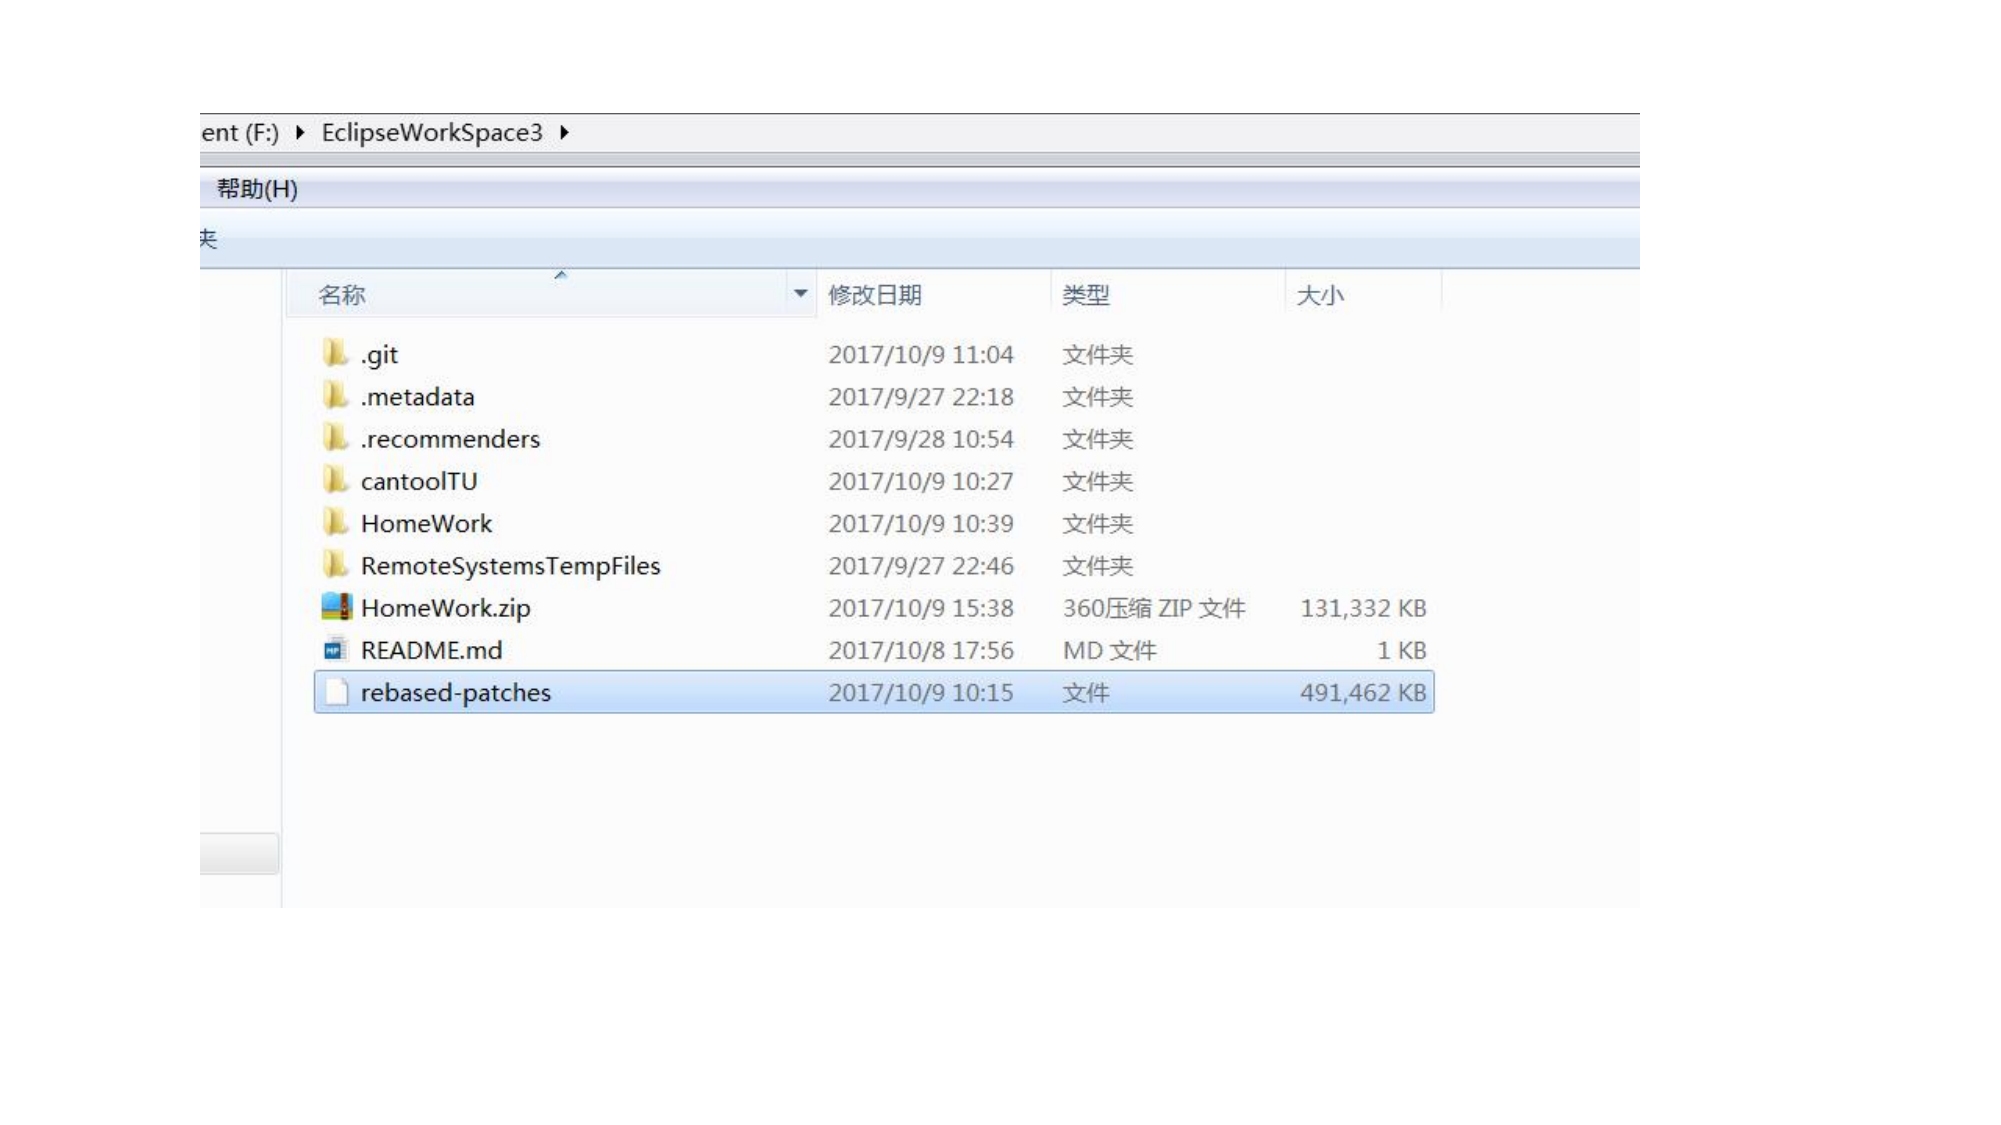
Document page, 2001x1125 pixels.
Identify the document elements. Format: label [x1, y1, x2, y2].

picture [200, 113, 1640, 908]
